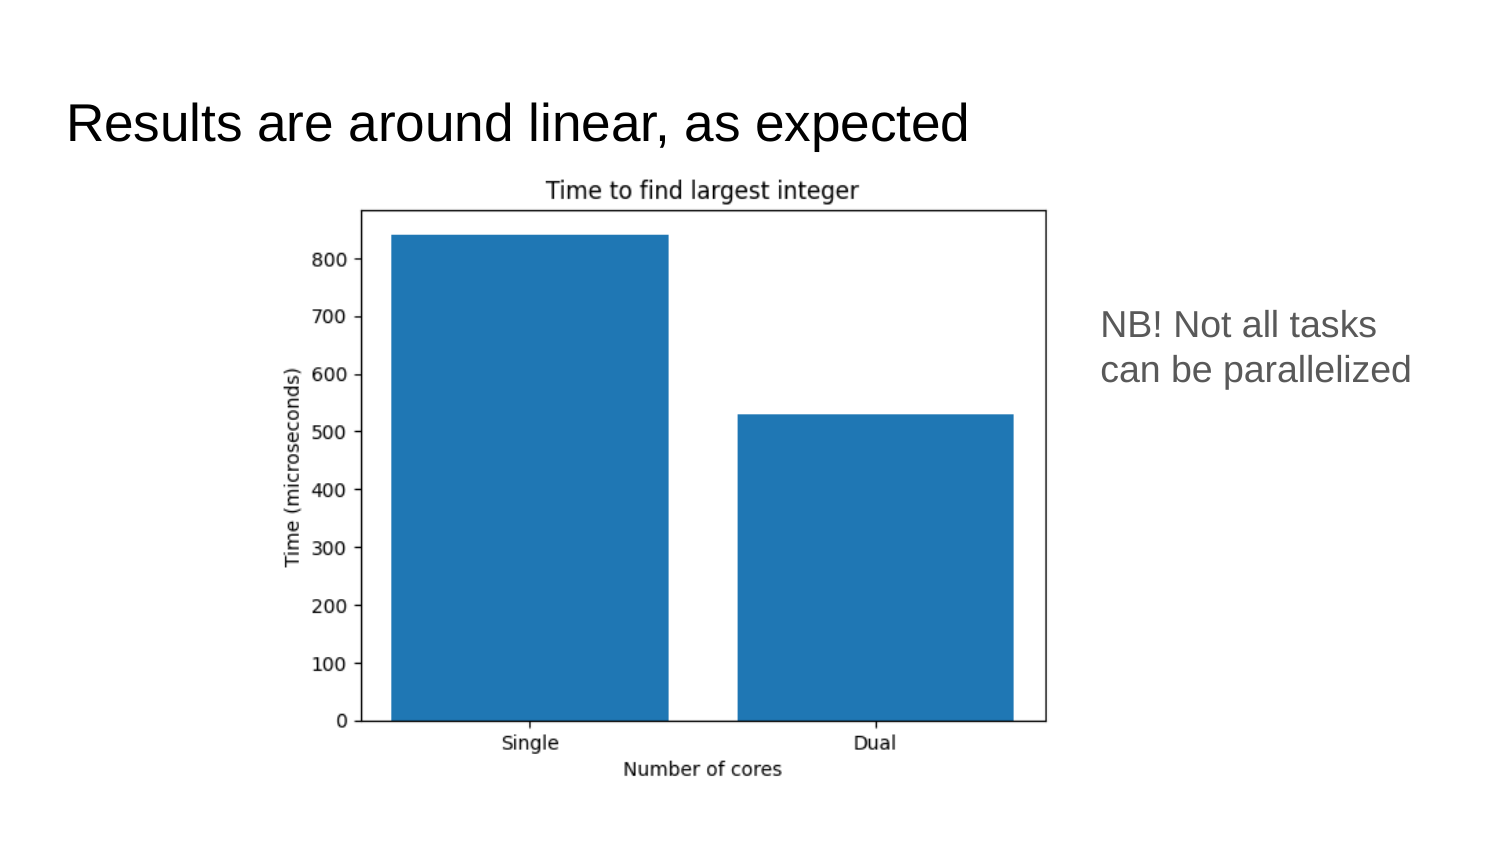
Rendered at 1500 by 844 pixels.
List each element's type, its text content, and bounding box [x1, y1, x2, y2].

title Results are around linear, as expected [51, 72, 1449, 167]
picture [270, 166, 1058, 794]
text_box NB! Not all tasks can be parallelized [1085, 285, 1462, 555]
